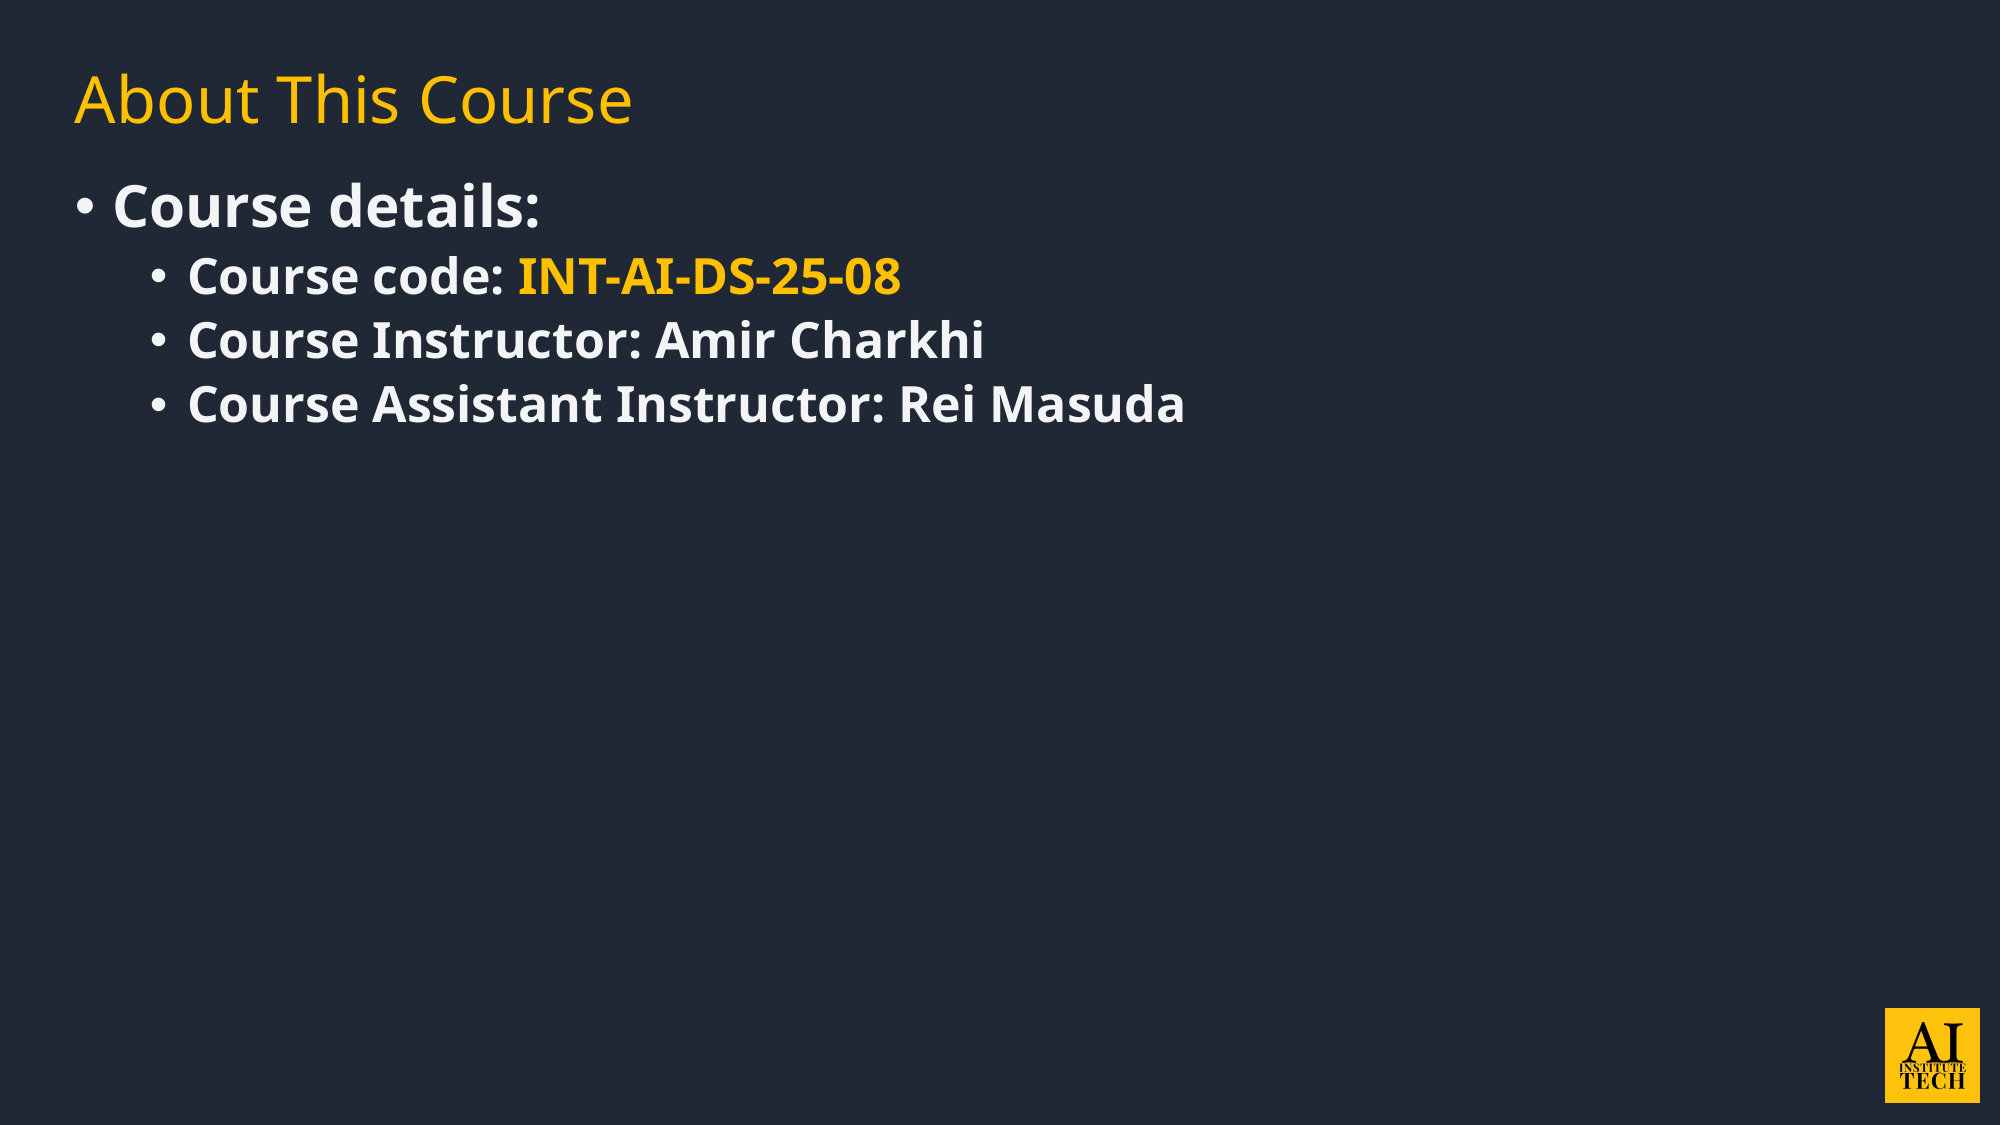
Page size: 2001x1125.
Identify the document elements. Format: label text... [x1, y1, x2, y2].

picture [1885, 1008, 1980, 1103]
list Course details: Course code: INT-AI-DS-25-08 Course Instructor: Amir Charkhi Course Assistant Instructor: Rei Masuda [59, 170, 1933, 1019]
title About This Course [59, 59, 1933, 146]
